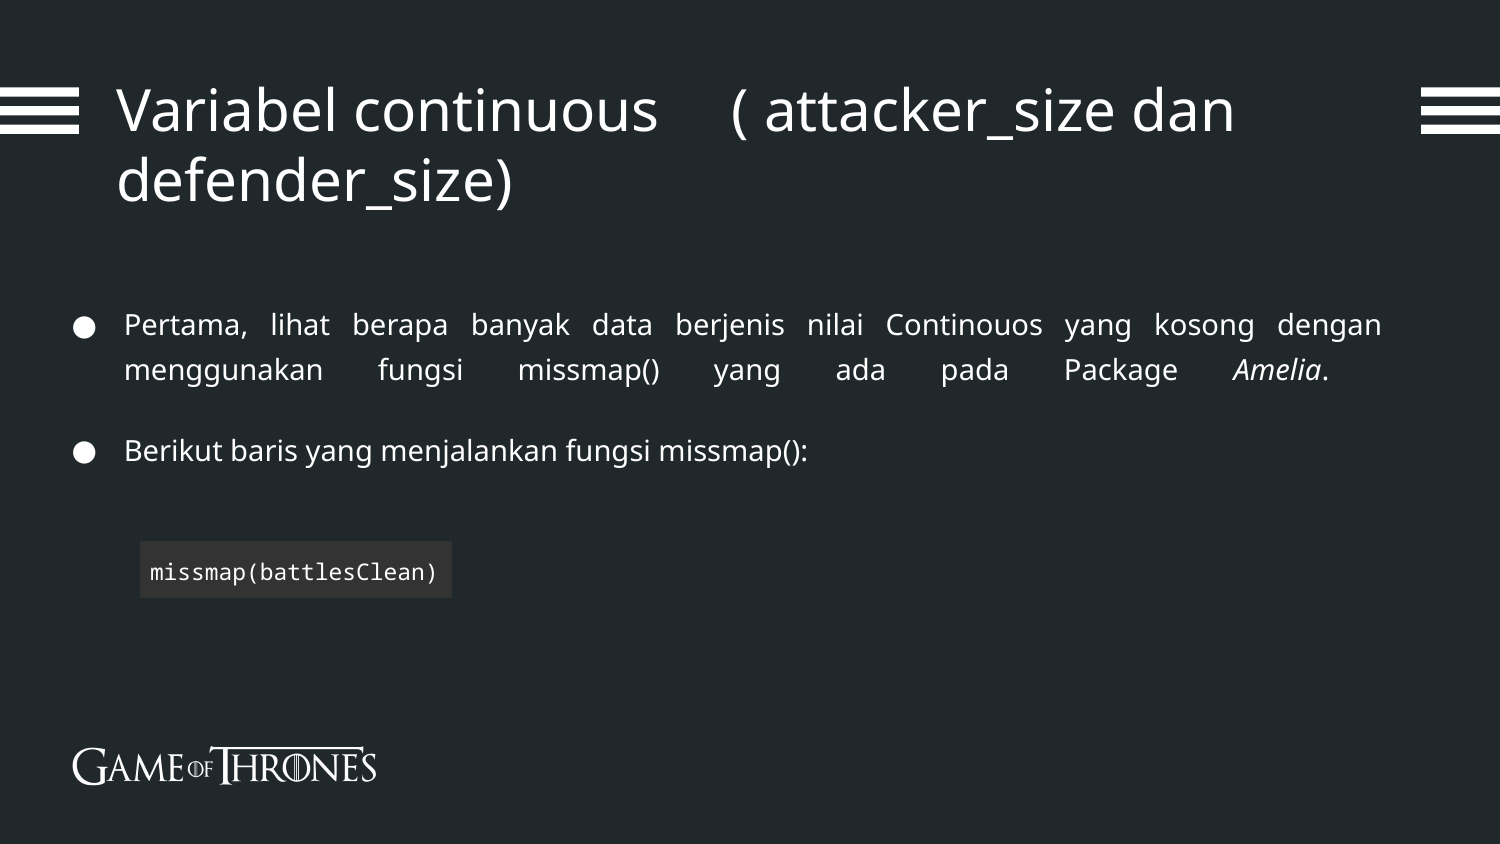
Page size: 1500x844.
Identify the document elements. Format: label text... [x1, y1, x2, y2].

picture [68, 741, 381, 790]
text_box [33, 152, 1047, 280]
text_box Pertama, lihat berapa banyak data berjenis nilai Continouos yang kosong dengan menggunakan fungsi missmap() yang ada pada Package Amelia. Berikut baris yang menjalankan fungsi missmap(): [33, 280, 1399, 745]
table_header missmap(battlesClean) [140, 541, 452, 598]
title Variabel continuous ( attacker_size dan defender_size) [101, 58, 1435, 153]
